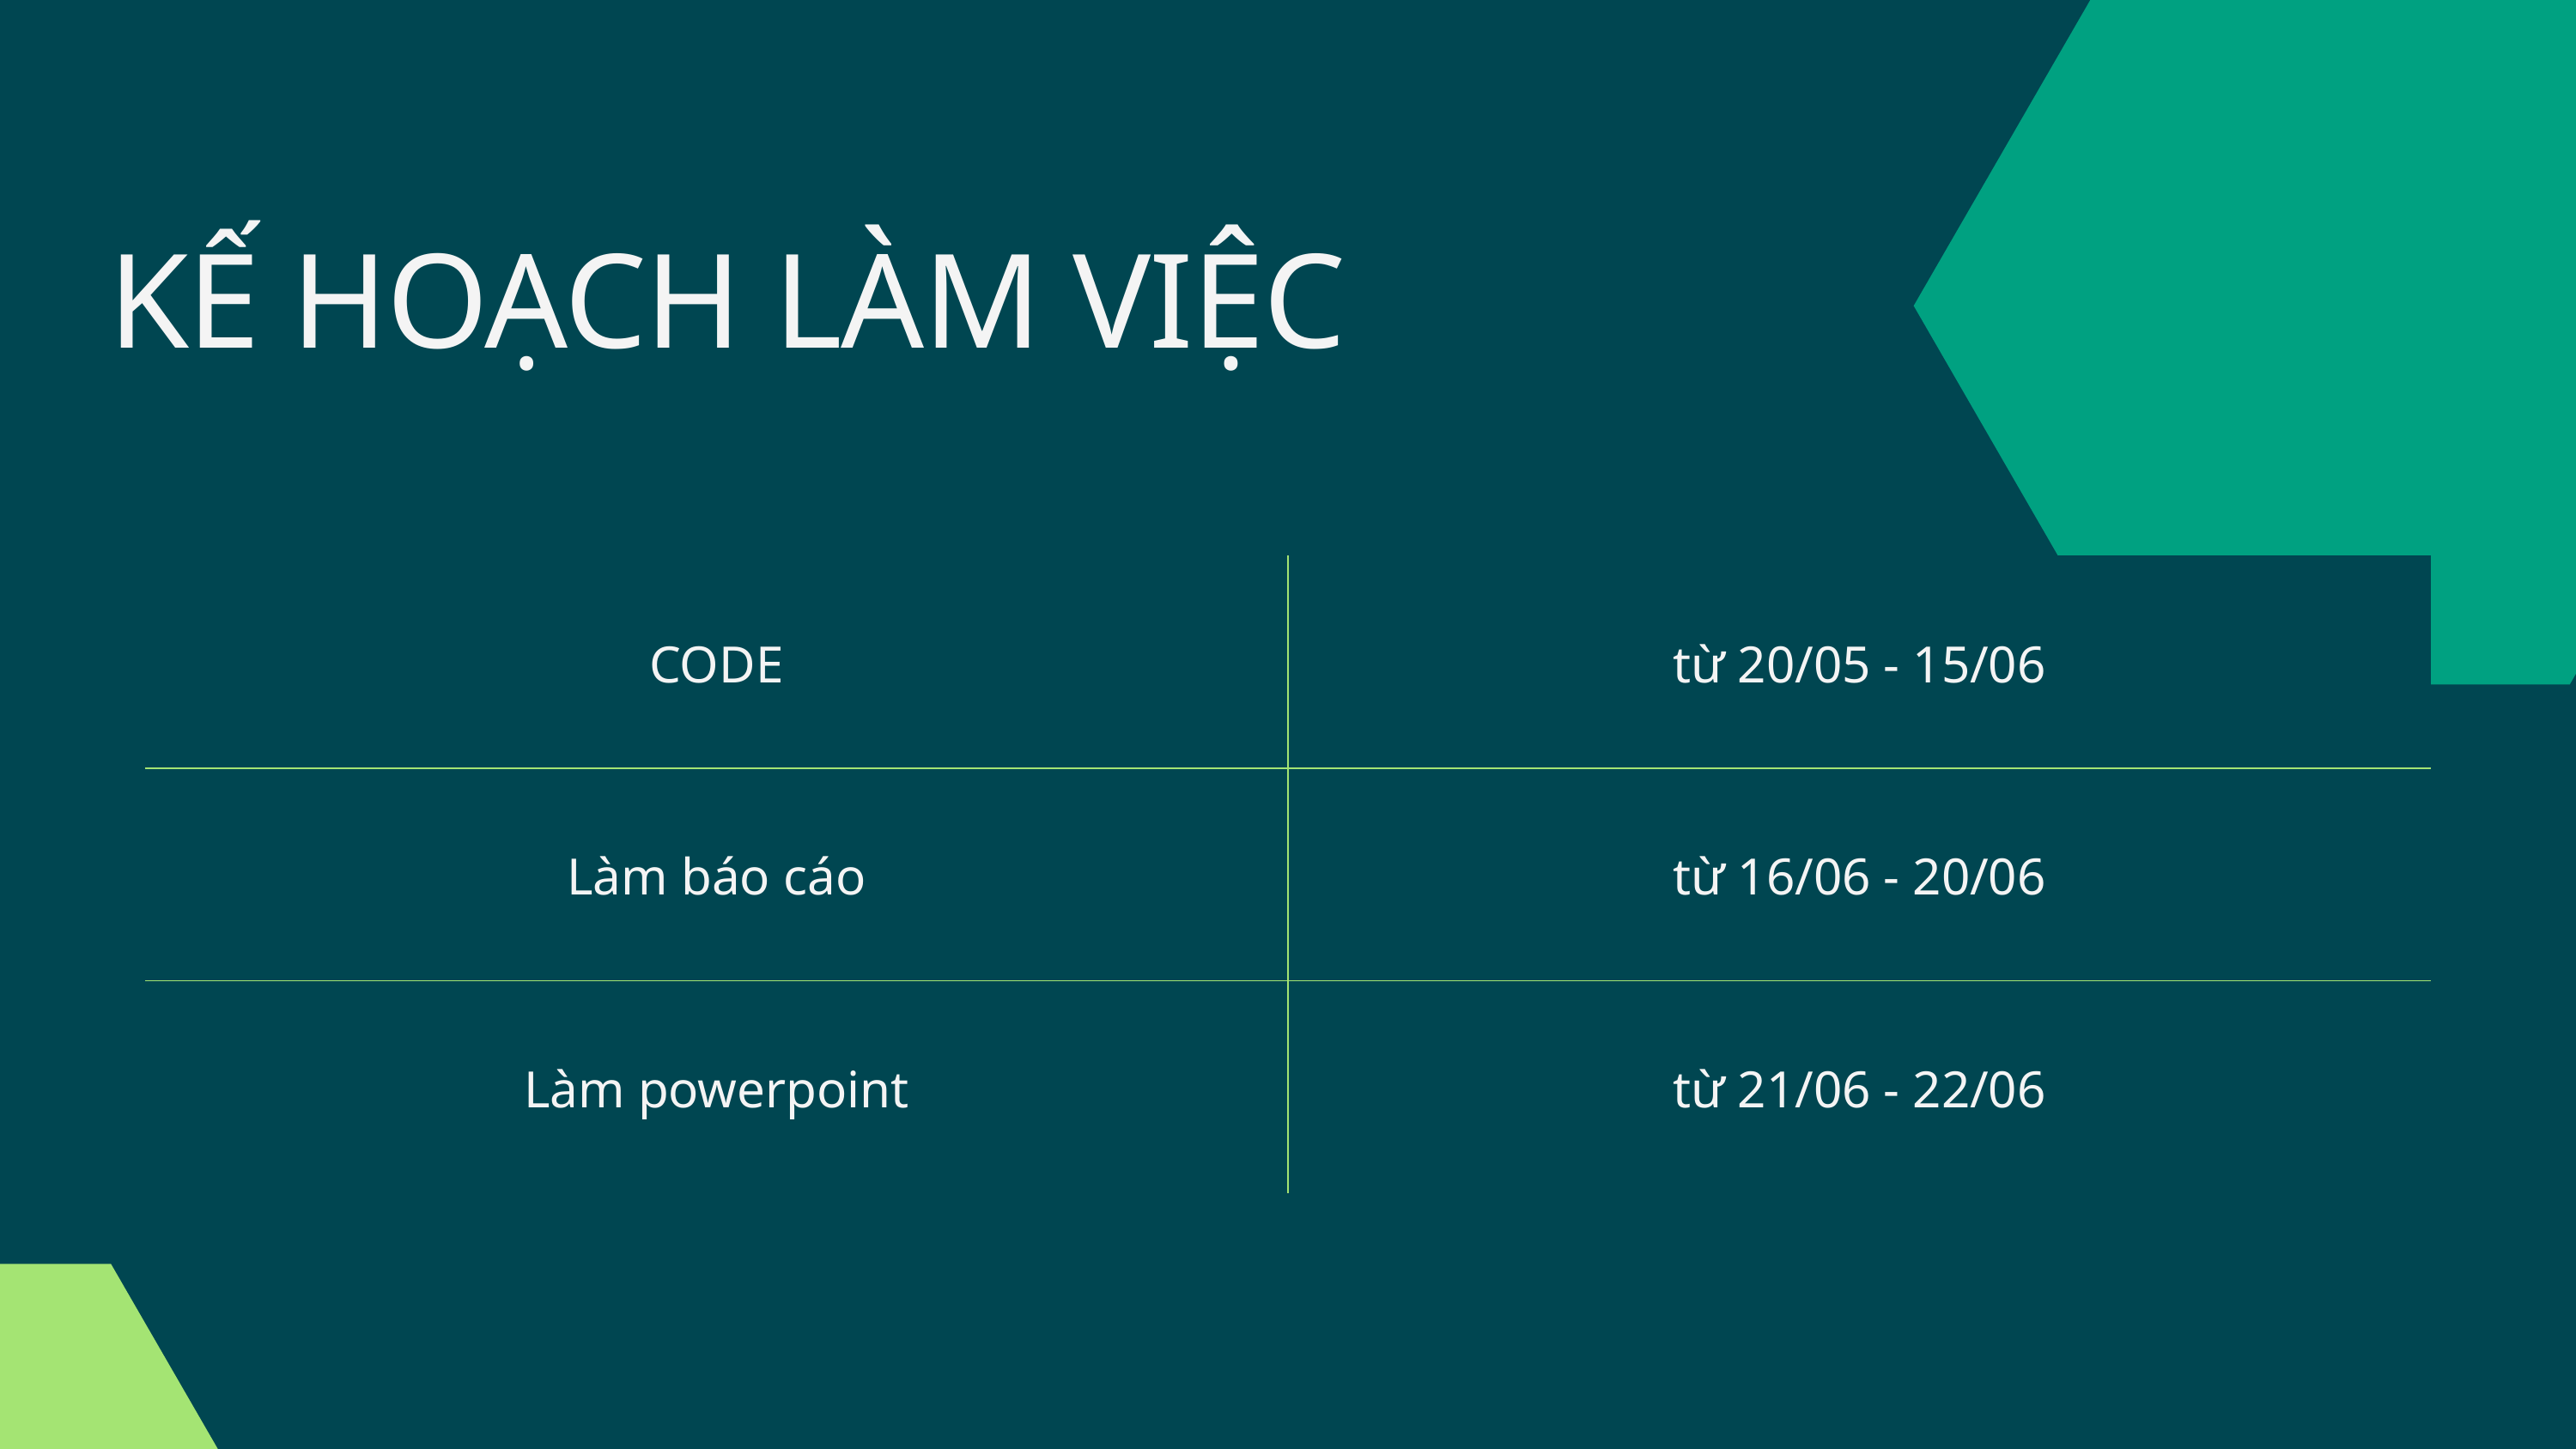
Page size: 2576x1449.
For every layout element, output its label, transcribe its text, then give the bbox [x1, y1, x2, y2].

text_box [0, 1264, 222, 1449]
table_cell từ 21/06 - 22/06 [1289, 981, 2431, 1193]
text_box KẾ HOẠCH LÀM VIỆC [108, 217, 1552, 374]
table_cell Làm báo cáo [145, 769, 1287, 980]
table_cell từ 16/06 - 20/06 [1289, 769, 2431, 980]
table_header CODE [145, 555, 1287, 767]
table_header từ 20/05 - 15/06 [1289, 555, 2431, 767]
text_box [1913, 0, 2576, 685]
table_cell Làm powerpoint [145, 981, 1287, 1193]
